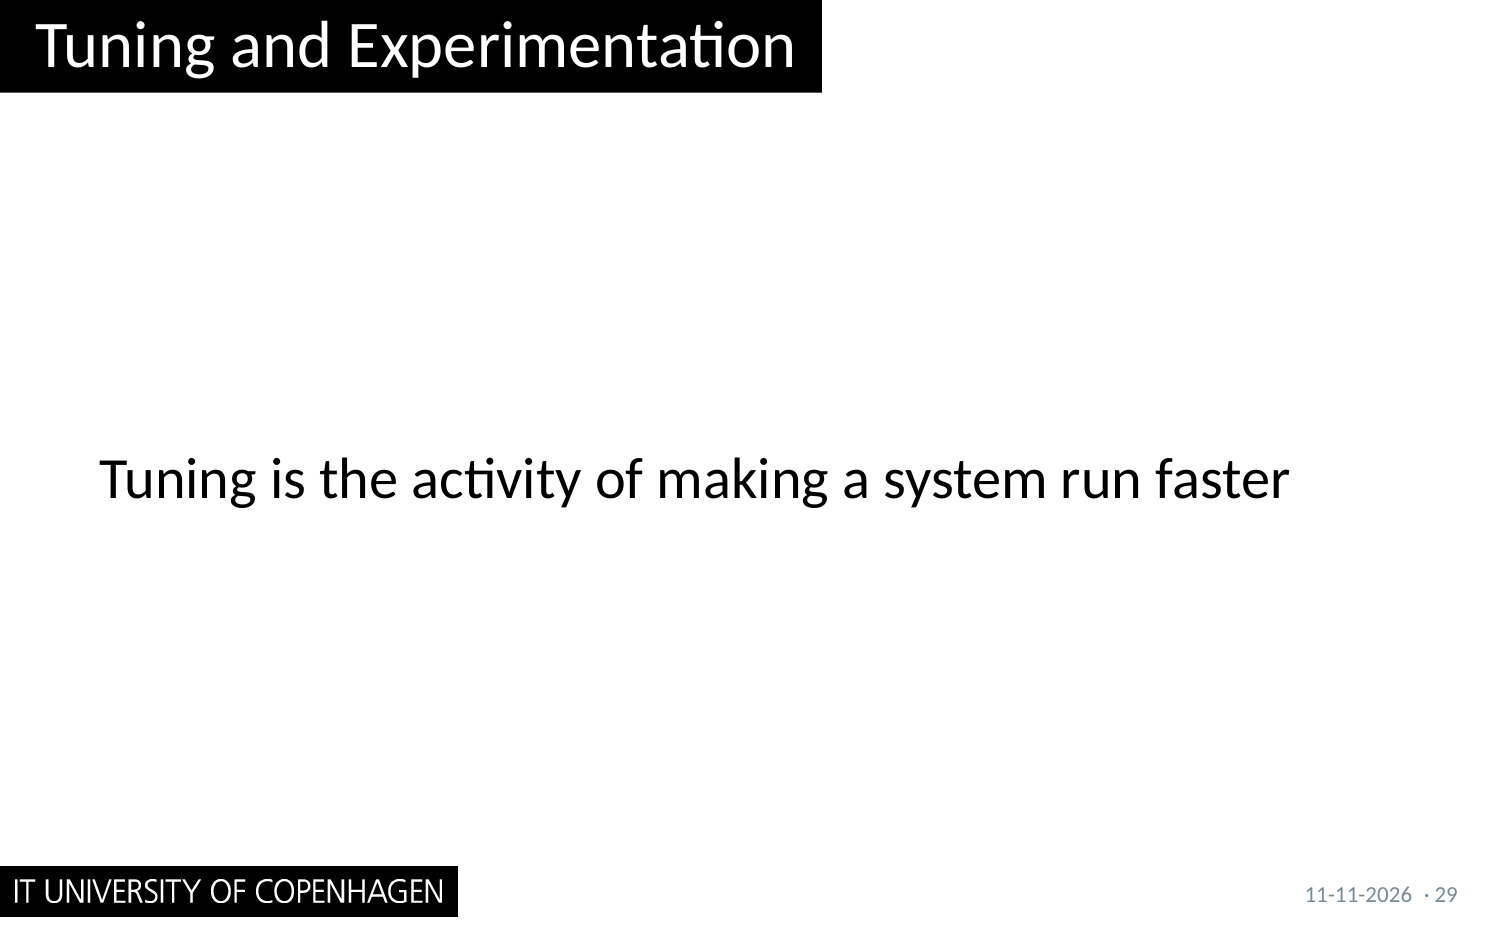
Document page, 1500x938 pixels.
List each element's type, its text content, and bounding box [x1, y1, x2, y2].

slide_number · 29 [1423, 868, 1474, 919]
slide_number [1062, 868, 1413, 919]
picture [15, 879, 442, 903]
title Tuning and Experimentation [0, 0, 823, 93]
subtitle Tuning is the activity of making a system run faster [99, 143, 1413, 807]
